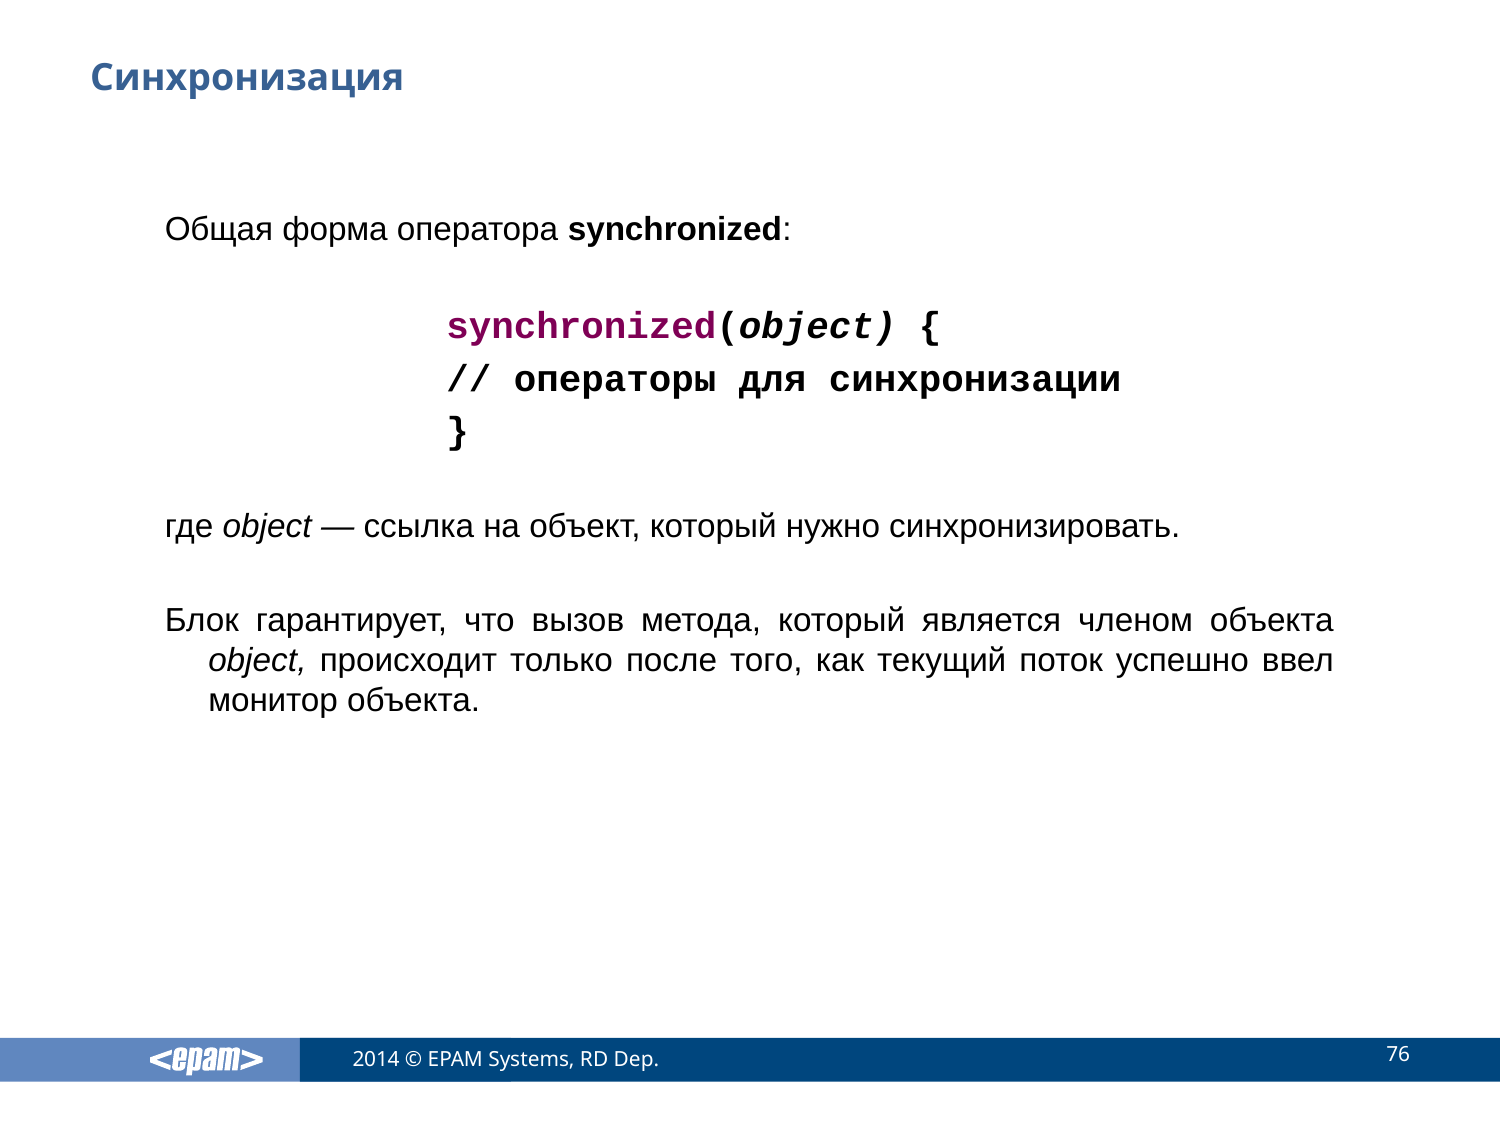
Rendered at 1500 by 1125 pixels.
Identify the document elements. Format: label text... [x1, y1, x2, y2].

list Общая форма оператора synchronized: synchronized(object) { // операторы для синхронизации } где object — ссылка на объект, который нужно синхронизировать. Блок гарантирует, что вызов метода, который является членом объекта object, происходит только после того, как текущий поток успешно ввел монитор объекта. [150, 200, 1350, 988]
slide_number 76 [1262, 1025, 1425, 1085]
footer 2014 © EPAM Systems, RD Dep. [337, 1028, 738, 1088]
title Синхронизация [75, 45, 1425, 163]
